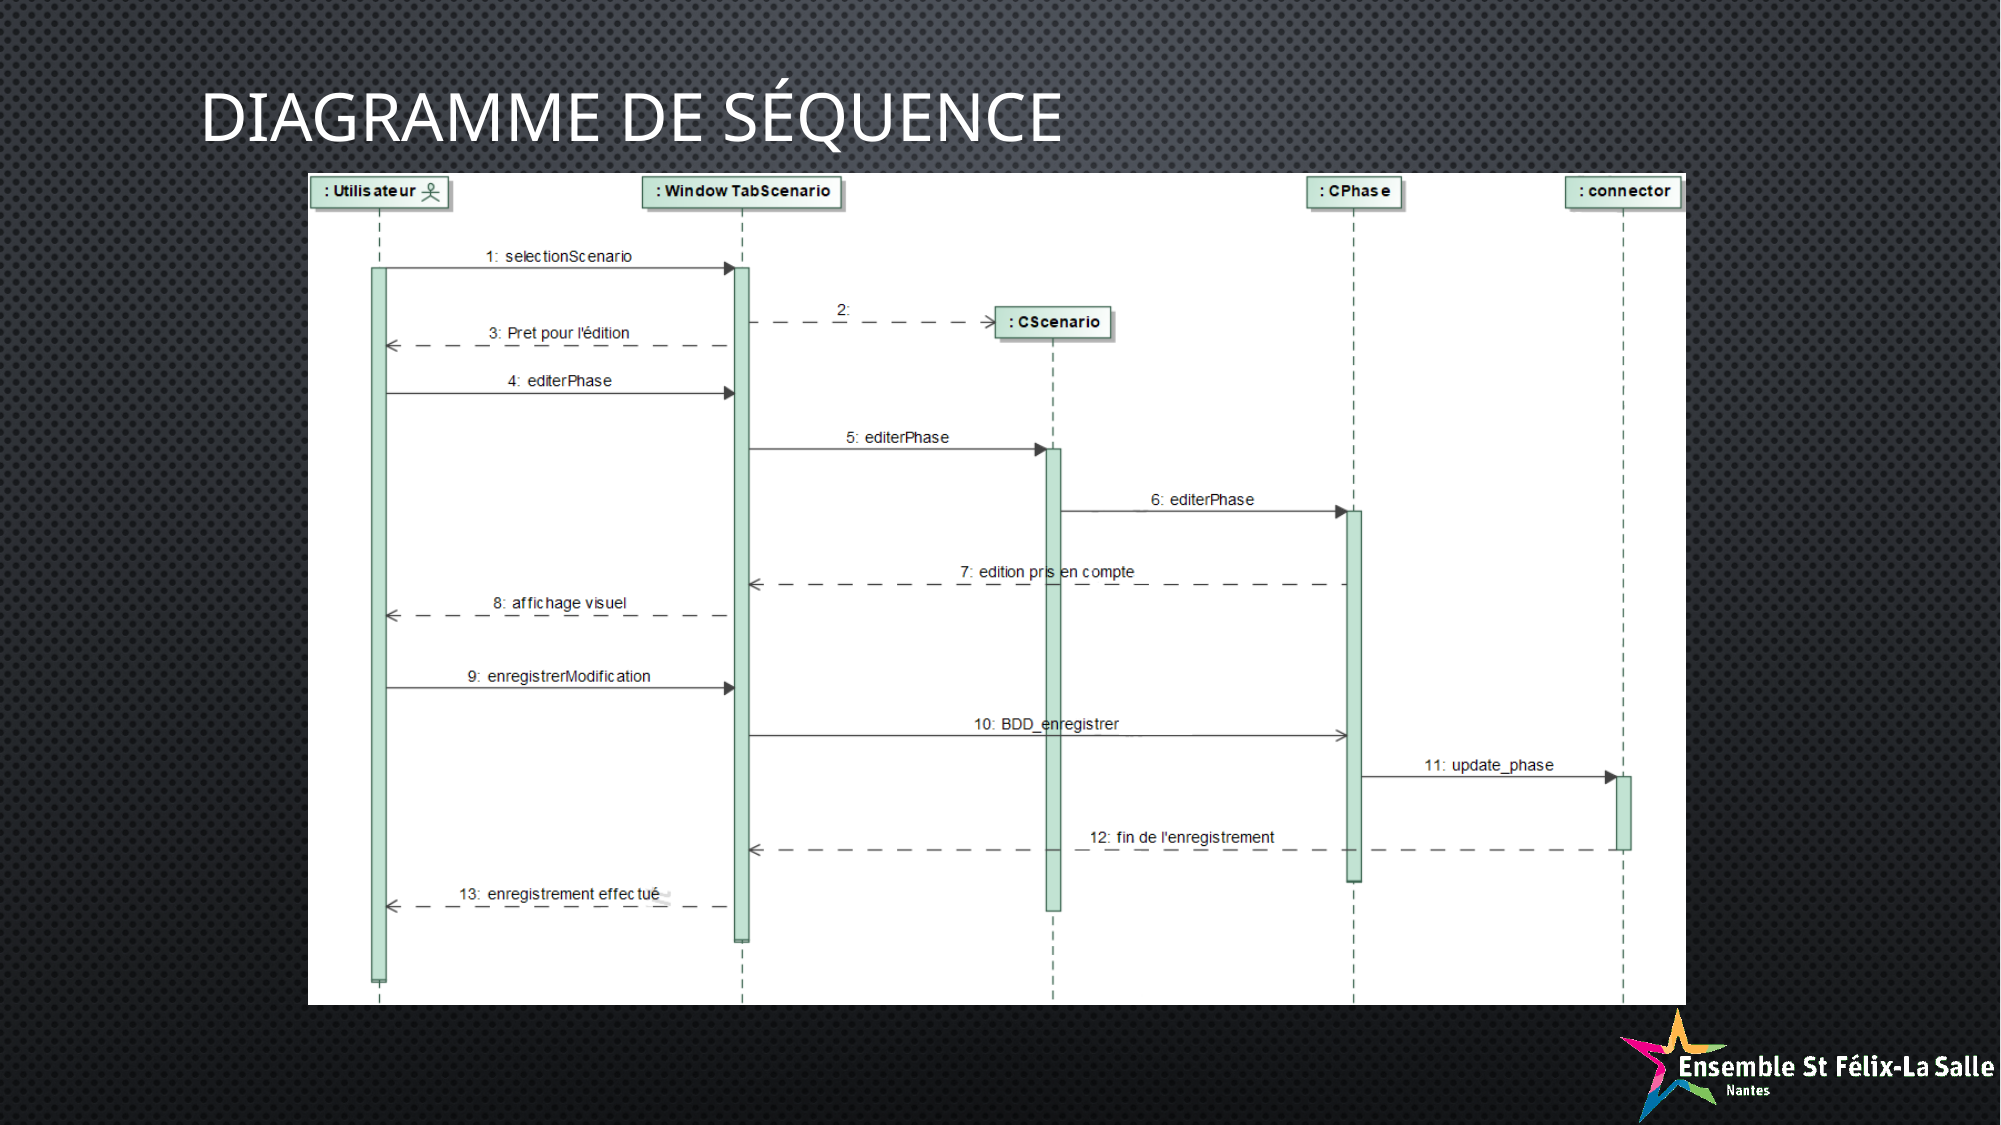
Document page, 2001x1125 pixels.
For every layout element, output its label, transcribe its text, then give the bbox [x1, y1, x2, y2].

picture [307, 173, 2000, 1125]
title Diagramme de Séquence [184, 55, 1810, 174]
